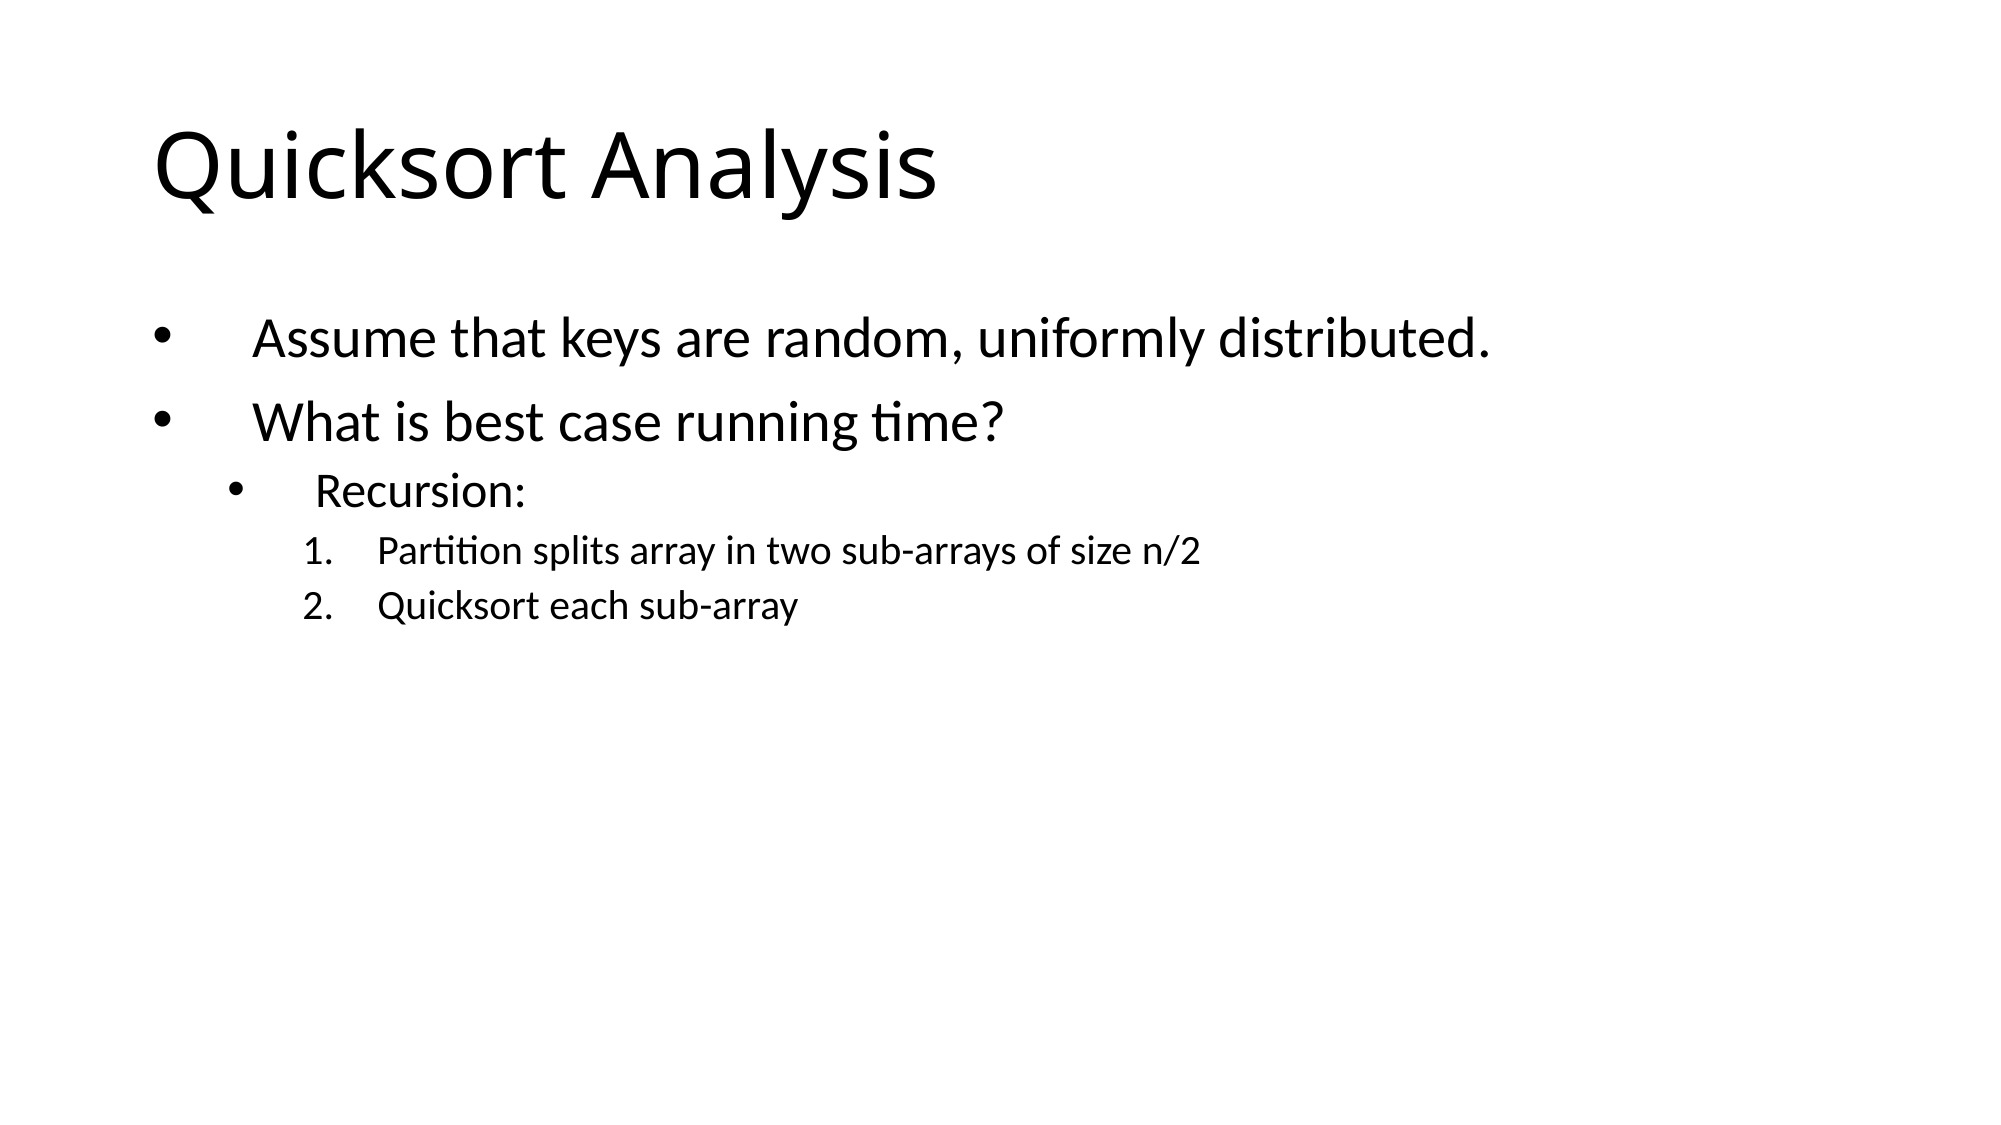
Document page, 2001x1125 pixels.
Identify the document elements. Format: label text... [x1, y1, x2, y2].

title Quicksort Analysis [137, 59, 1863, 278]
list Assume that keys are random, uniformly distributed. What is best case running time? Recursion: Partition splits array in two sub-arrays of size n/2 Quicksort each sub-array [137, 299, 1863, 1014]
